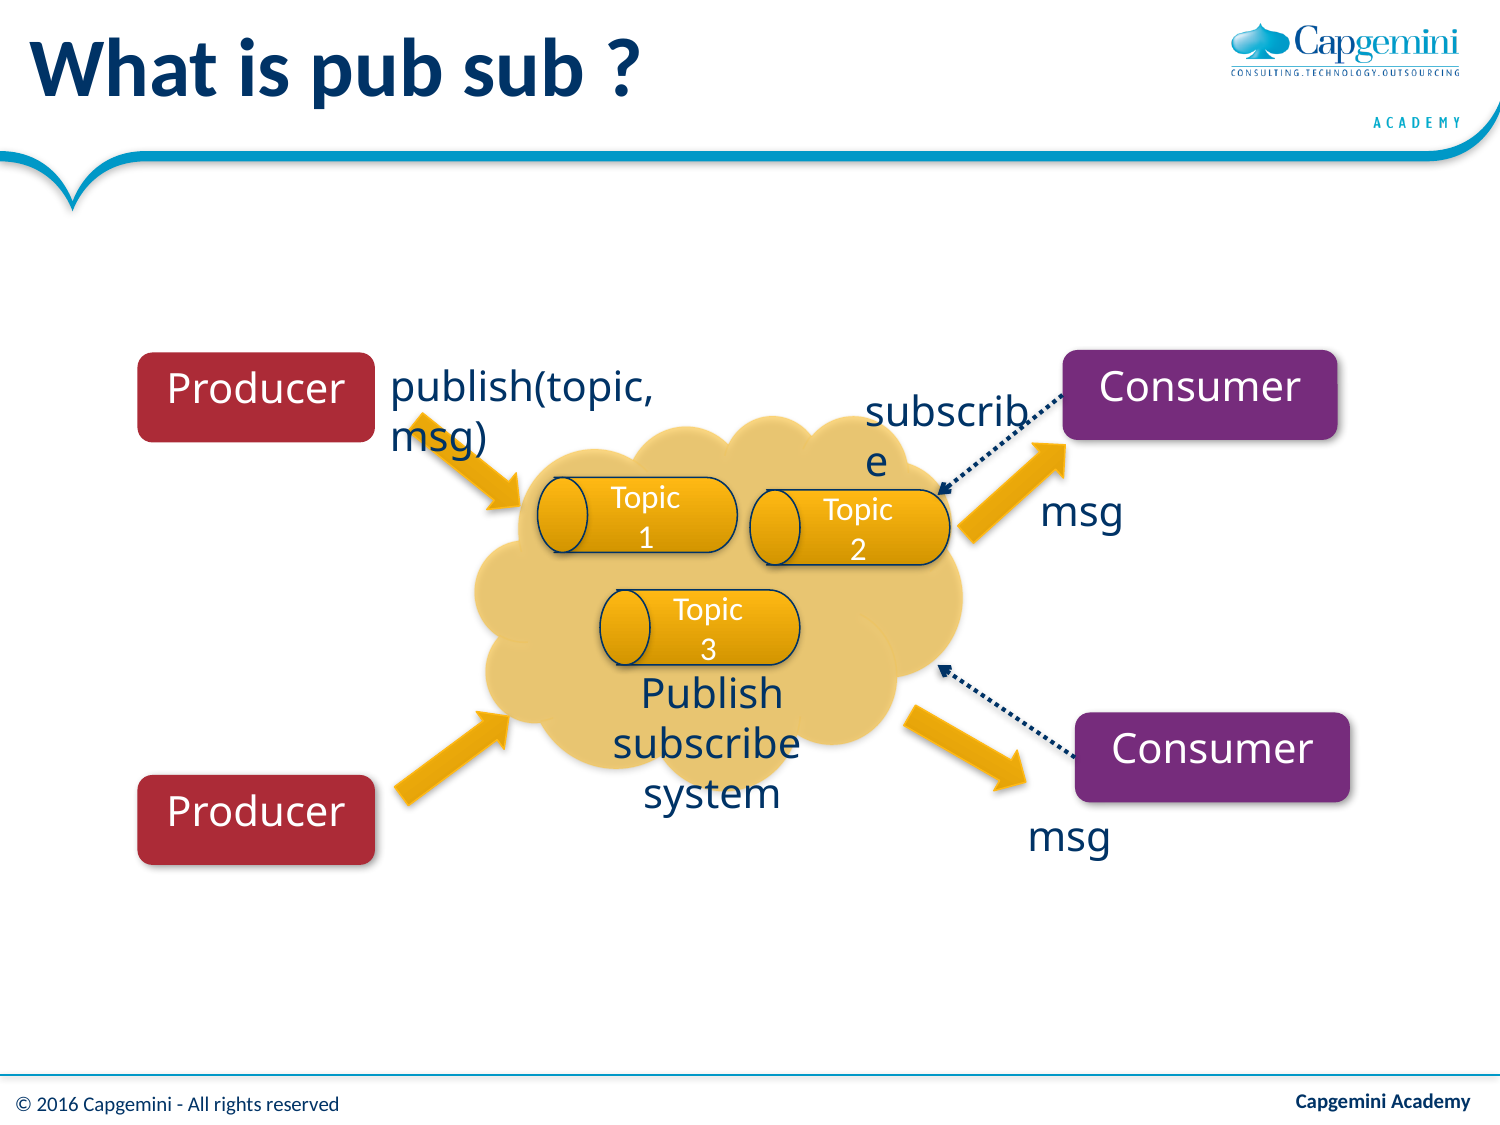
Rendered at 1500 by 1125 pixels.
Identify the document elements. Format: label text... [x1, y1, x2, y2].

text_box Consumer [1074, 712, 1351, 803]
text_box Consumer [1062, 349, 1338, 440]
text_box [534, 415, 849, 514]
text_box subscribe [849, 377, 1050, 488]
text_box publish(topic, msg) [375, 352, 725, 468]
text_box [393, 710, 510, 807]
text_box [957, 504, 1019, 544]
picture [1229, 23, 1461, 128]
text_box msg [1025, 477, 1150, 543]
text_box msg [1012, 802, 1138, 868]
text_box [937, 664, 1076, 758]
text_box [599, 589, 801, 666]
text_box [937, 394, 1063, 496]
text_box [971, 765, 1027, 792]
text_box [537, 477, 738, 553]
text_box Publish subscribe system [549, 658, 875, 824]
title What is pub sub ? [0, 0, 1194, 151]
text_box [452, 468, 521, 511]
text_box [749, 489, 951, 566]
text_box Producer [137, 774, 375, 865]
text_box [473, 480, 964, 737]
text_box [903, 704, 932, 743]
text_box Producer [137, 352, 375, 443]
